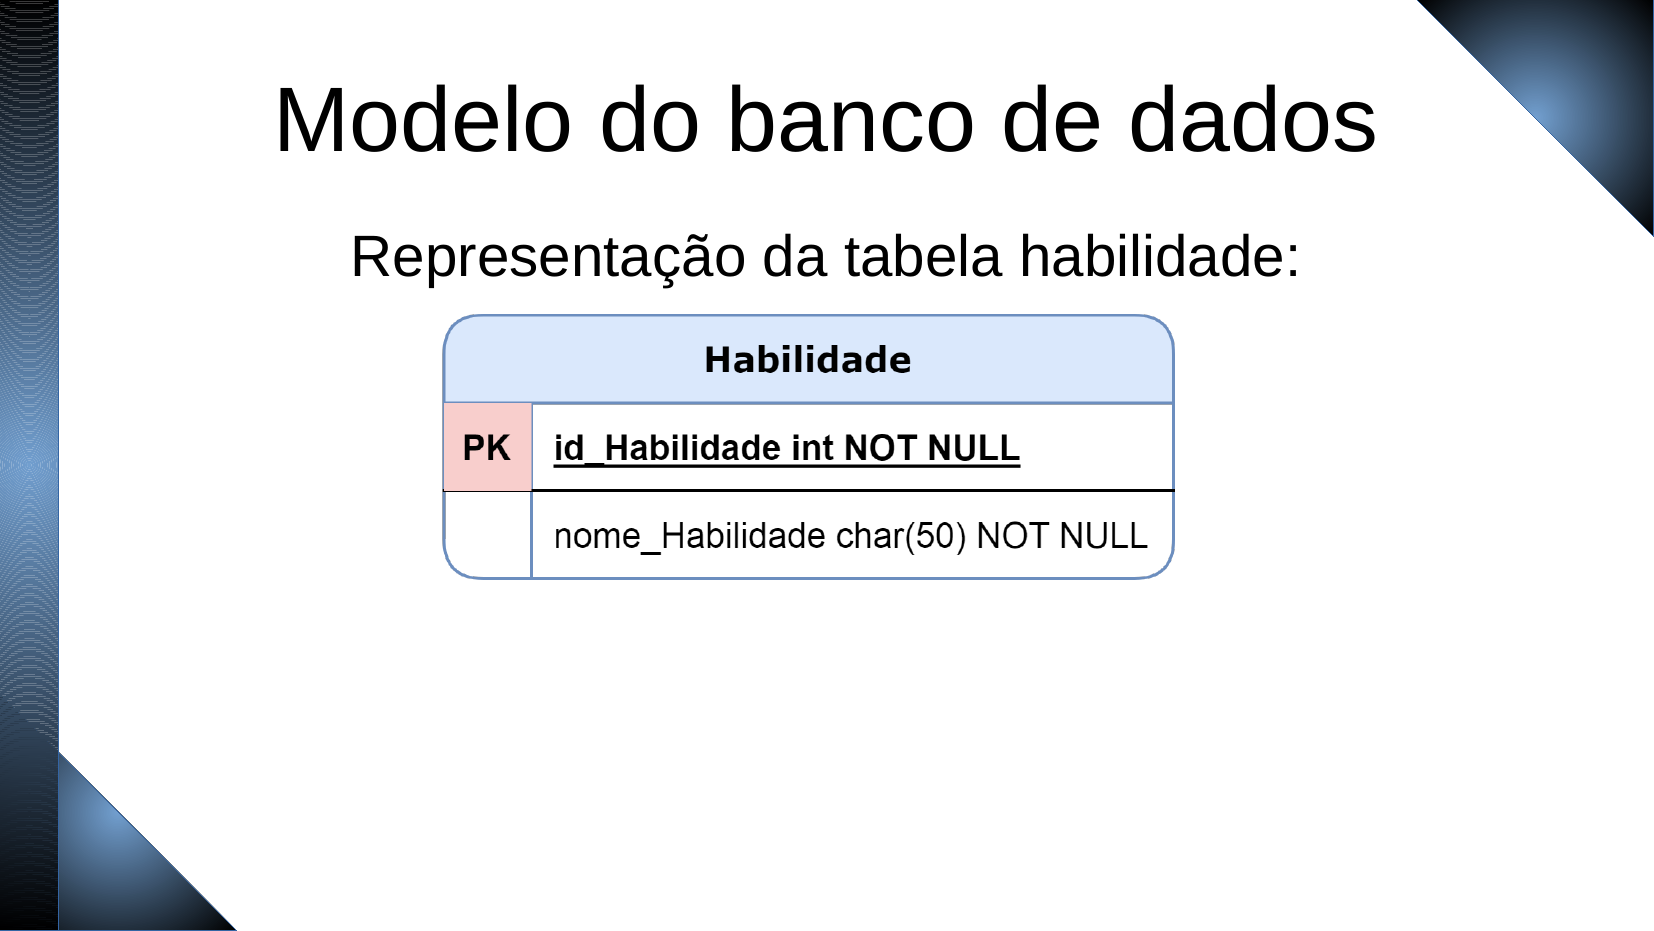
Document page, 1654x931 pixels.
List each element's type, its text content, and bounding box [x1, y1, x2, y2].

text_box [0, 0, 59, 931]
text_box [1417, 0, 1654, 237]
picture [413, 284, 1205, 609]
text_box Modelo do banco de dados [82, 37, 1571, 193]
text_box Representação da tabela habilidade: [82, 217, 1571, 798]
text_box [59, 752, 237, 931]
